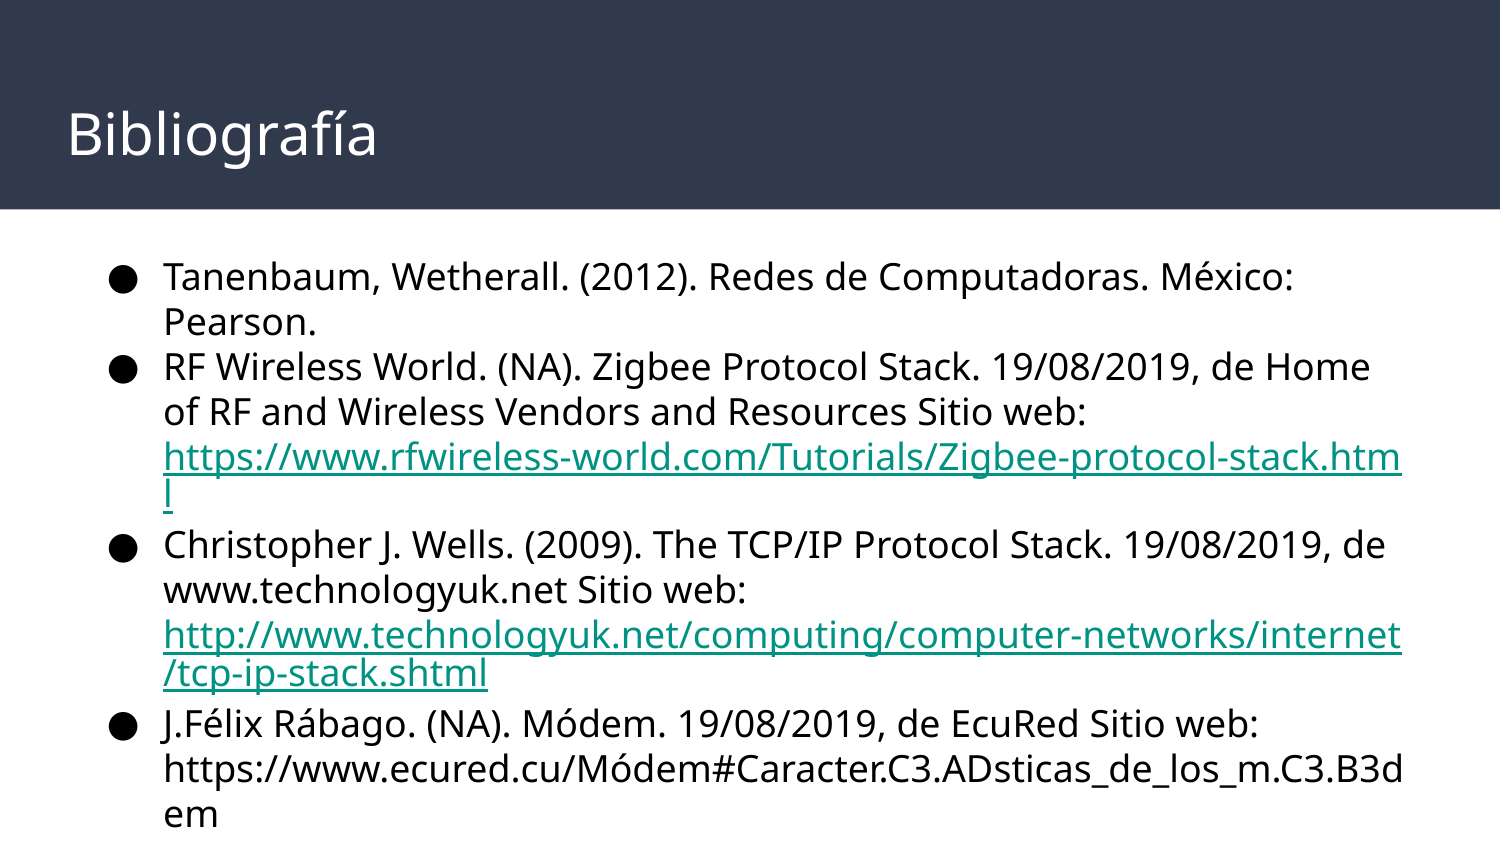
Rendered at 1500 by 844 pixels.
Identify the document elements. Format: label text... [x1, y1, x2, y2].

text_box Tanenbaum, Wetherall. (2012). Redes de Computadoras. México: Pearson. RF Wireless World. (NA). Zigbee Protocol Stack. 19/08/2019, de Home of RF and Wireless Vendors and Resources Sitio web: https://www.rfwireless-world.com/Tutorials/Zigbee-protocol-stack.html Christopher J. Wells. (2009). The TCP/IP Protocol Stack. 19/08/2019, de www.technologyuk.net Sitio web: http://www.technologyuk.net/computing/computer-networks/internet/tcp-ip-stack.shtml J.Félix Rábago. (NA). Módem. 19/08/2019, de EcuRed Sitio web: https://www.ecured.cu/Módem#Caracter.C3.ADsticas_de_los_m.C3.B3dem [73, 237, 1426, 814]
title Bibliografía [51, 82, 1449, 185]
